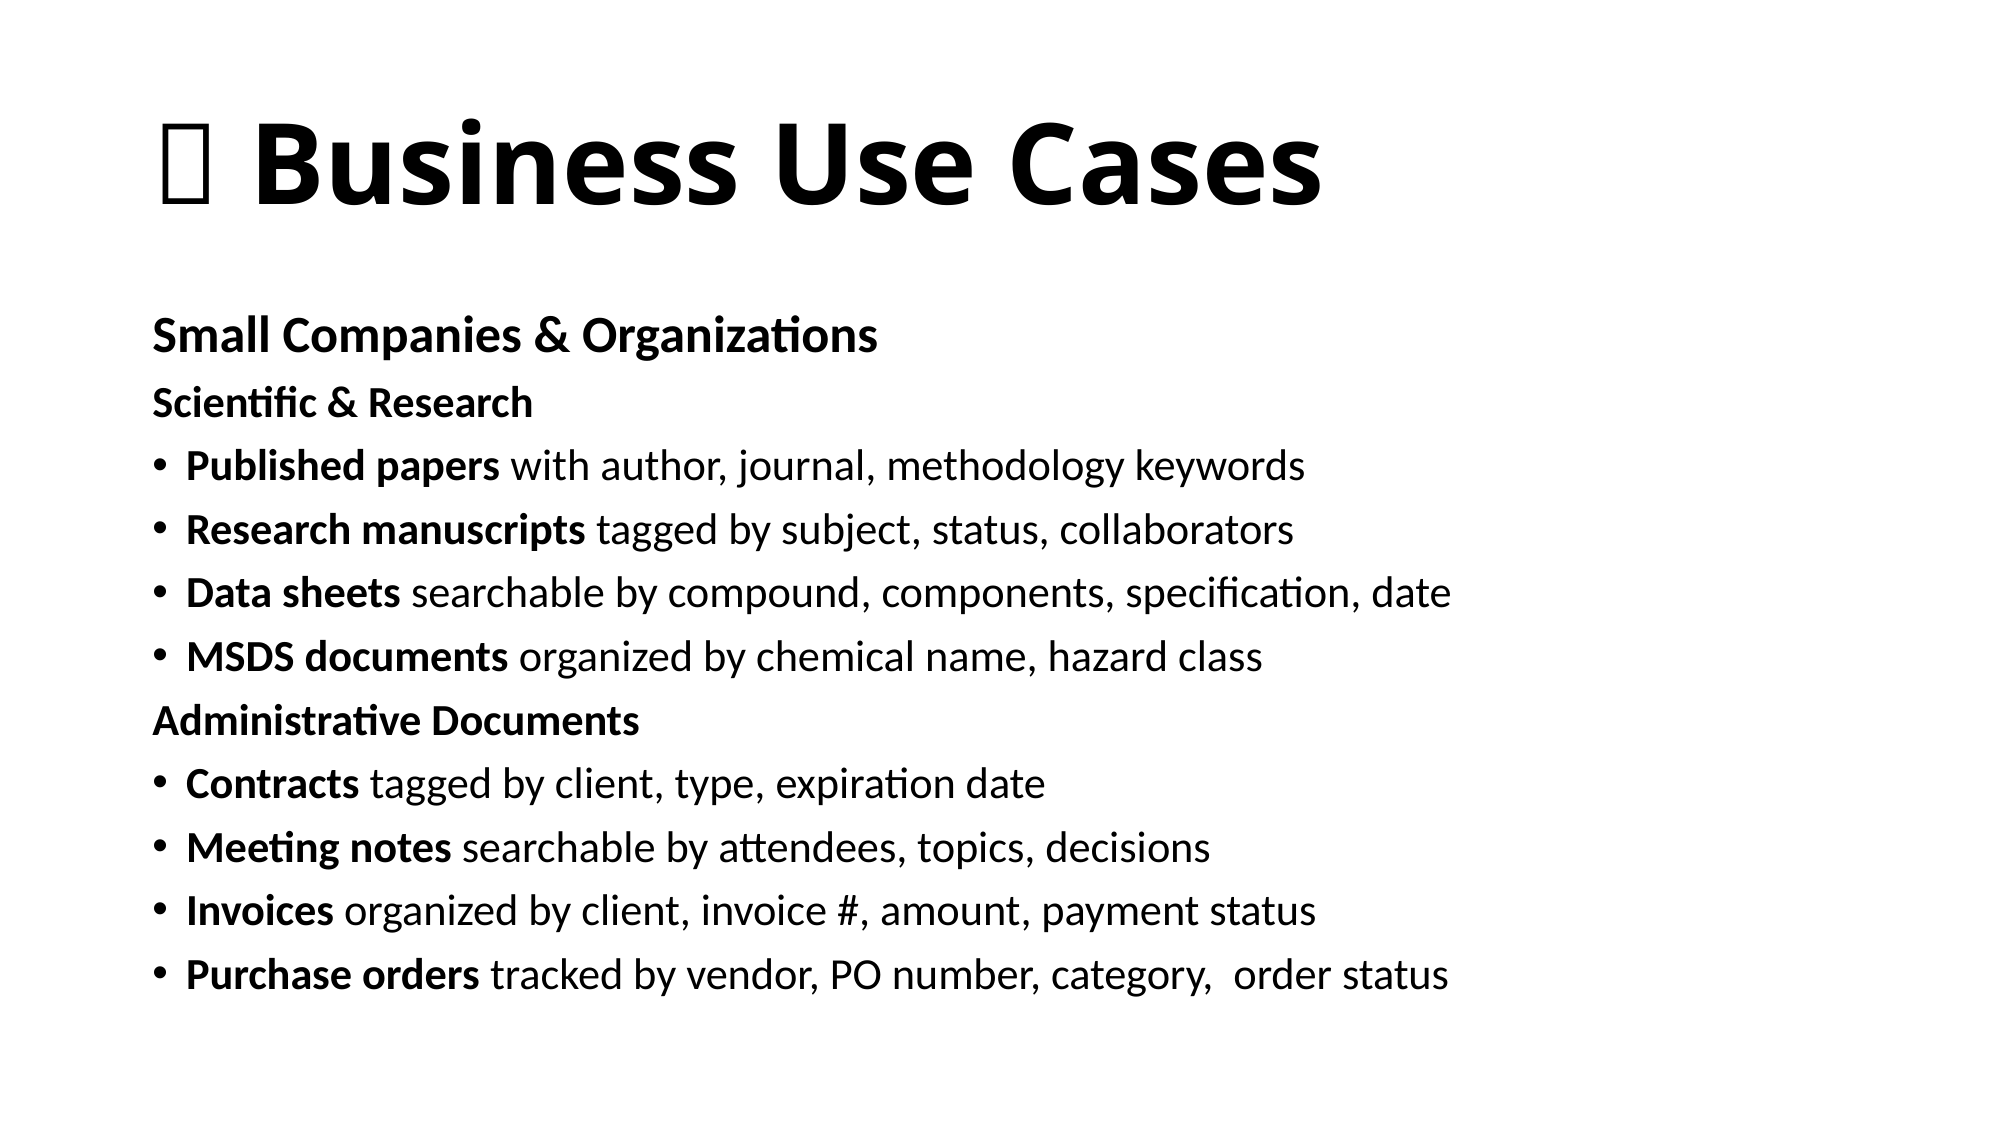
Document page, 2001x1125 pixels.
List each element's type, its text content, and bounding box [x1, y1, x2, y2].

title 🏢 Business Use Cases [137, 59, 1863, 278]
list Small Companies & Organizations Scientific & Research Published papers with author, journal, methodology keywords Research manuscripts tagged by subject, status, collaborators Data sheets searchable by compound, components, specification, date MSDS documents organized by chemical name, hazard class Administrative Documents Contracts tagged by client, type, expiration date Meeting notes searchable by attendees, topics, decisions Invoices organized by client, invoice #, amount, payment status Purchase orders tracked by vendor, PO number, category, order status [137, 299, 1863, 1014]
